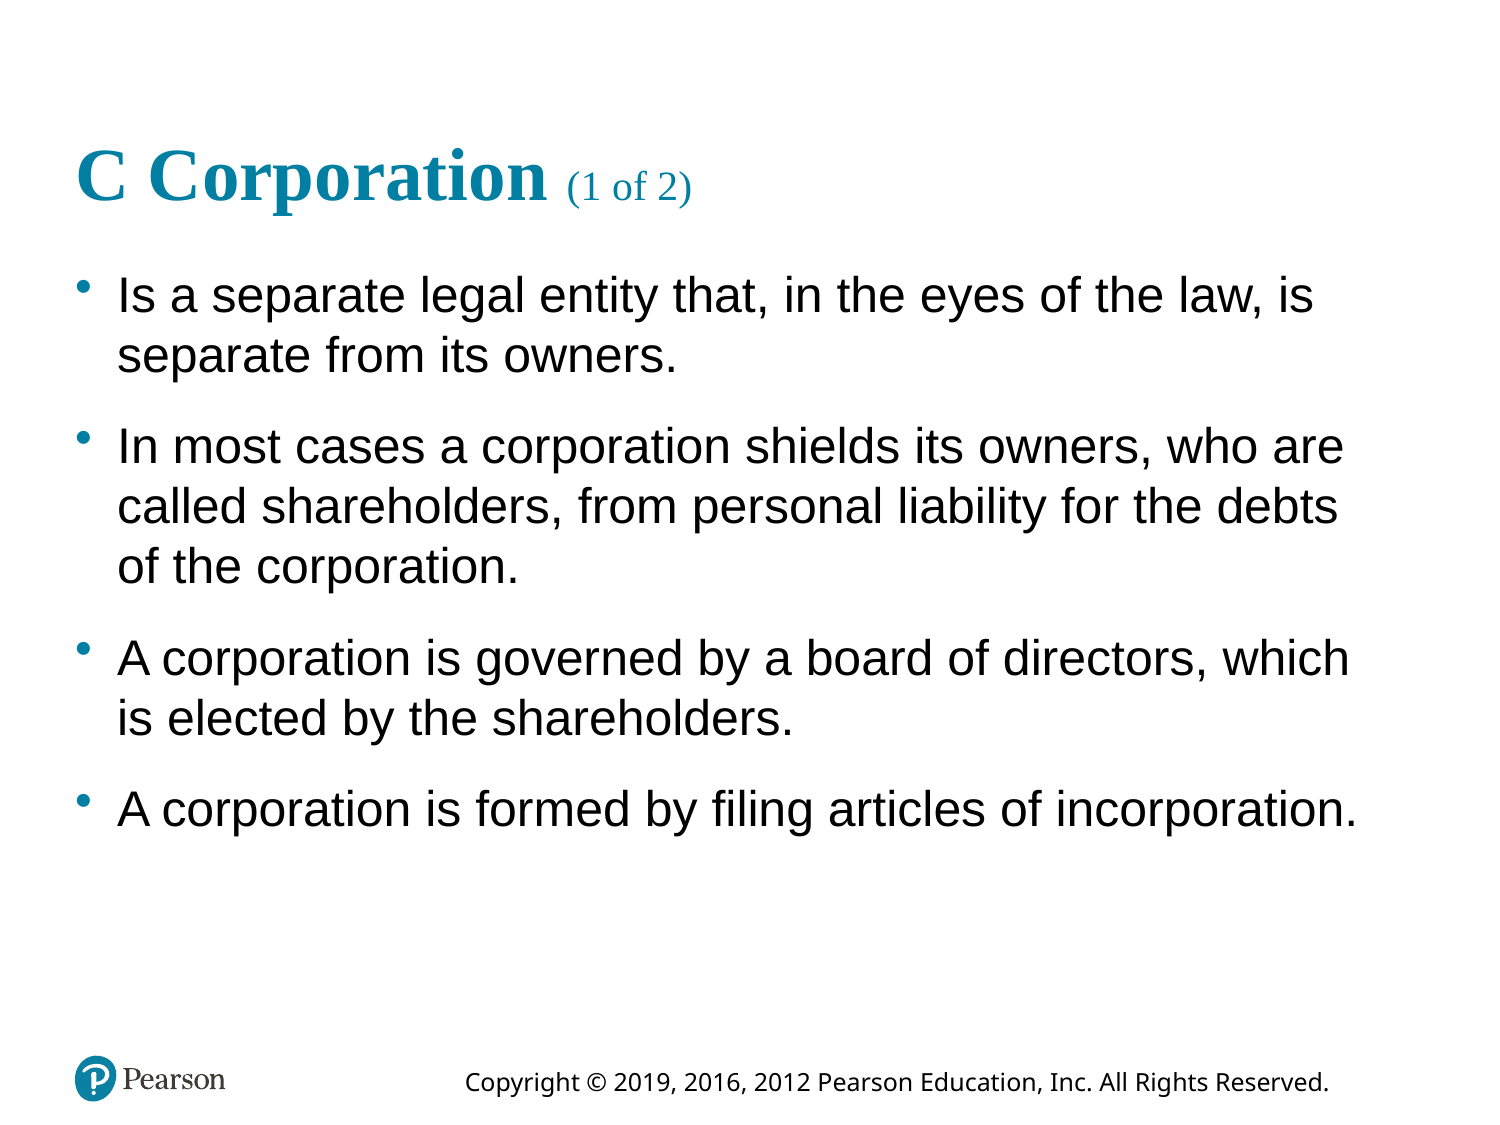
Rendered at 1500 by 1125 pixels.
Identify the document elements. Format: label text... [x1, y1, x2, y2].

list Is a separate legal entity that, in the eyes of the law, is separate from its owners. In most cases a corporation shields its owners, who are called shareholders, from personal liability for the debts of the corporation. A corporation is governed by a board of directors, which is elected by the shareholders. A corporation is formed by filing articles of incorporation. [75, 262, 1388, 975]
title C Corporation (1 of 2) [75, 35, 1425, 216]
